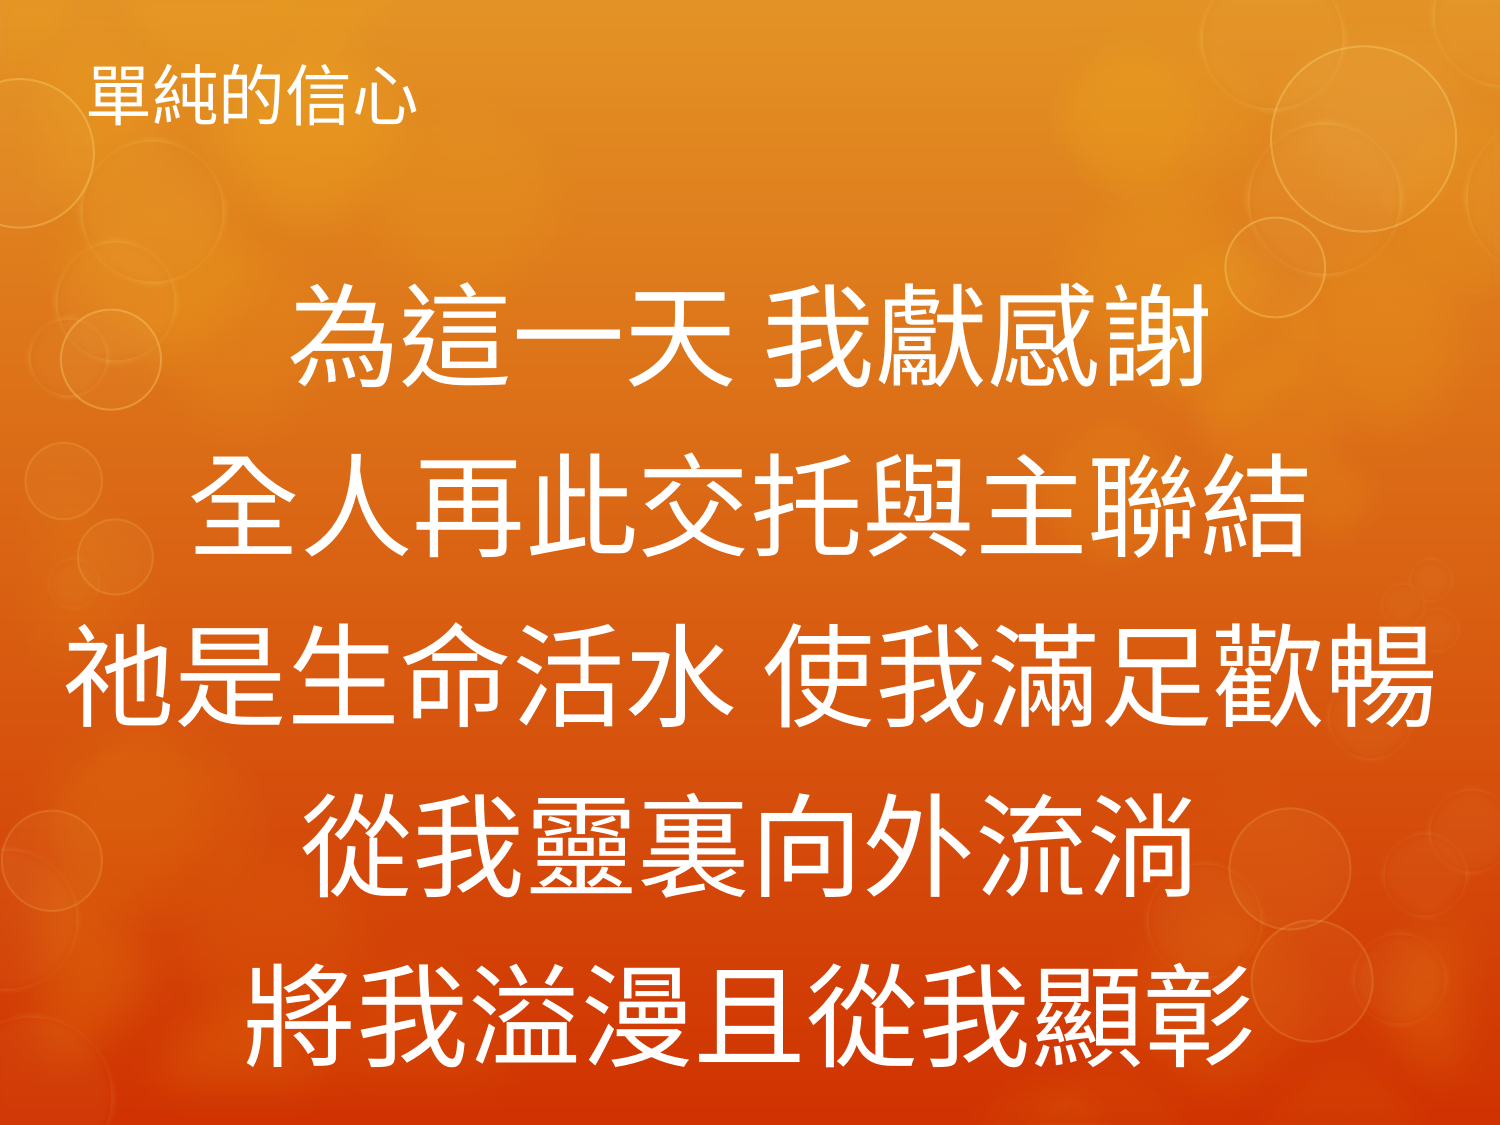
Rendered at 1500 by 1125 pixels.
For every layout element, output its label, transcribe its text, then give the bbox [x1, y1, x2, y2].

list 為這一天 我獻感謝 全人再此交托與主聯結 祂是生命活水 使我滿足歡暢 從我靈裏向外流淌 將我溢漫且從我顯彰 [0, 222, 1500, 1125]
title 單純的信心 [70, 0, 1421, 188]
